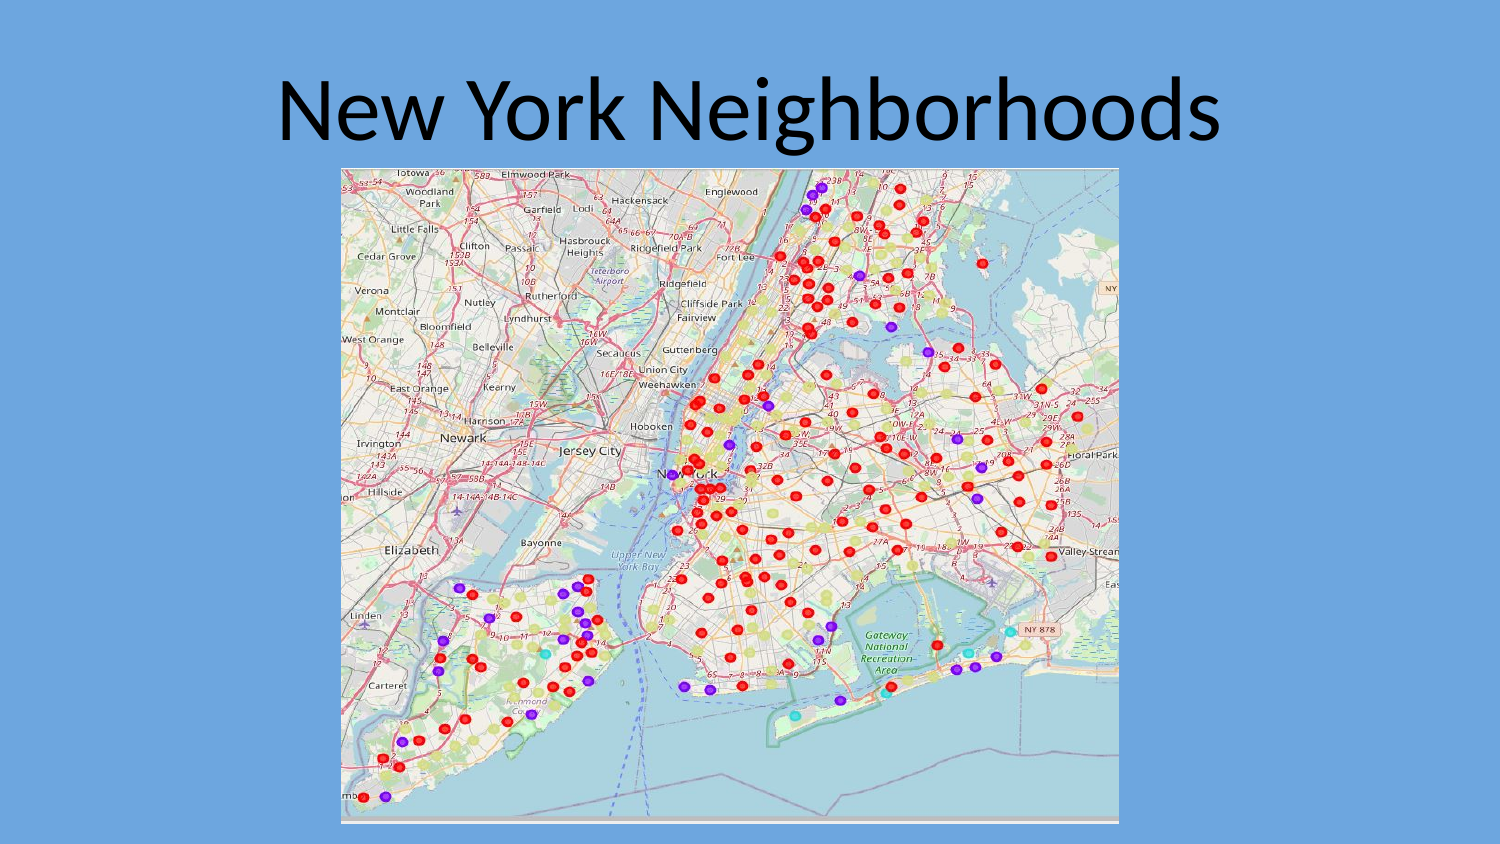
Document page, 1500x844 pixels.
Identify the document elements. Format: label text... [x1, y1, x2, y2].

title New York Neighborhoods [75, 33, 1425, 175]
picture [341, 168, 1119, 825]
